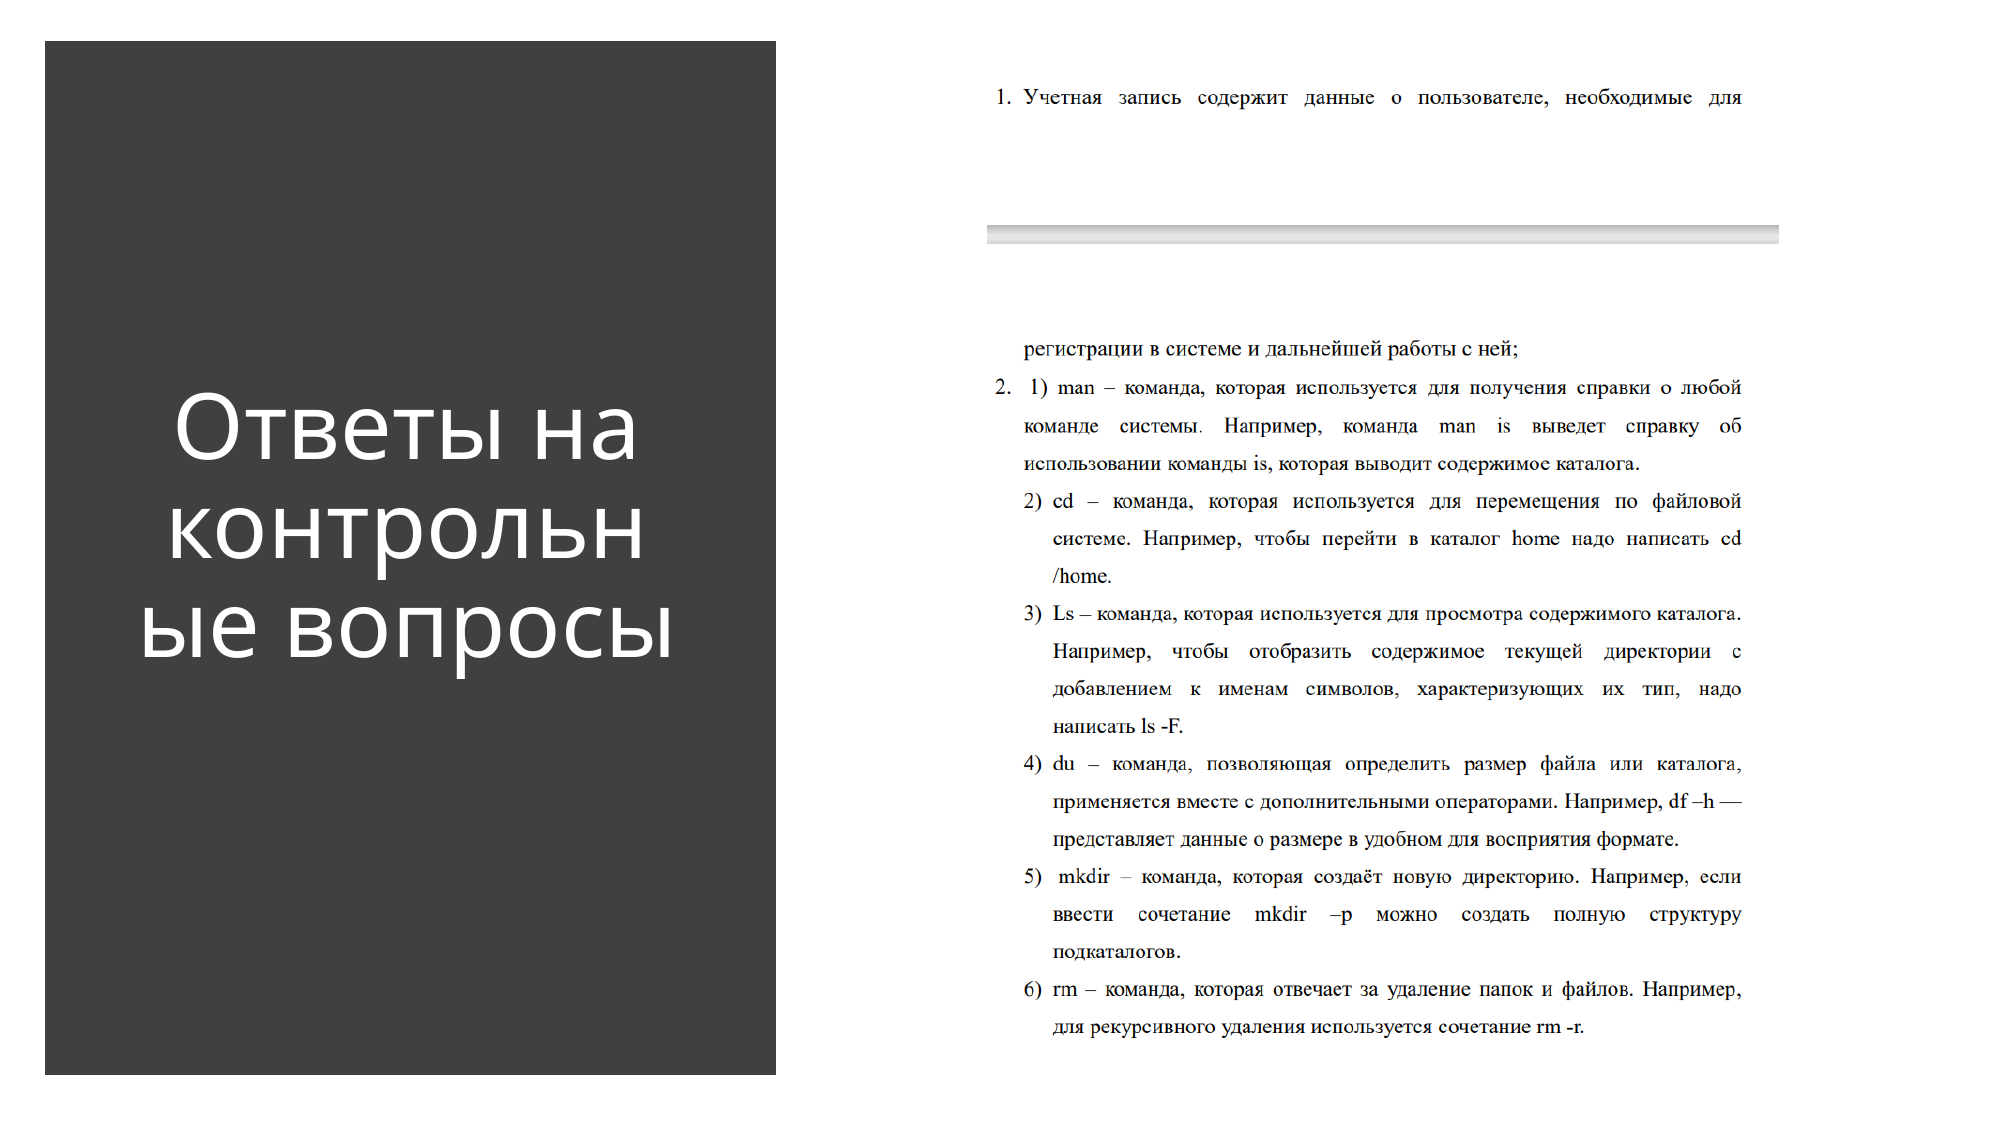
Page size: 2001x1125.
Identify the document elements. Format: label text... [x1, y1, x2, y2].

title Ответы на контрольные вопросы [121, 121, 693, 936]
text_box [54, 50, 767, 1066]
picture [987, 80, 1779, 1046]
